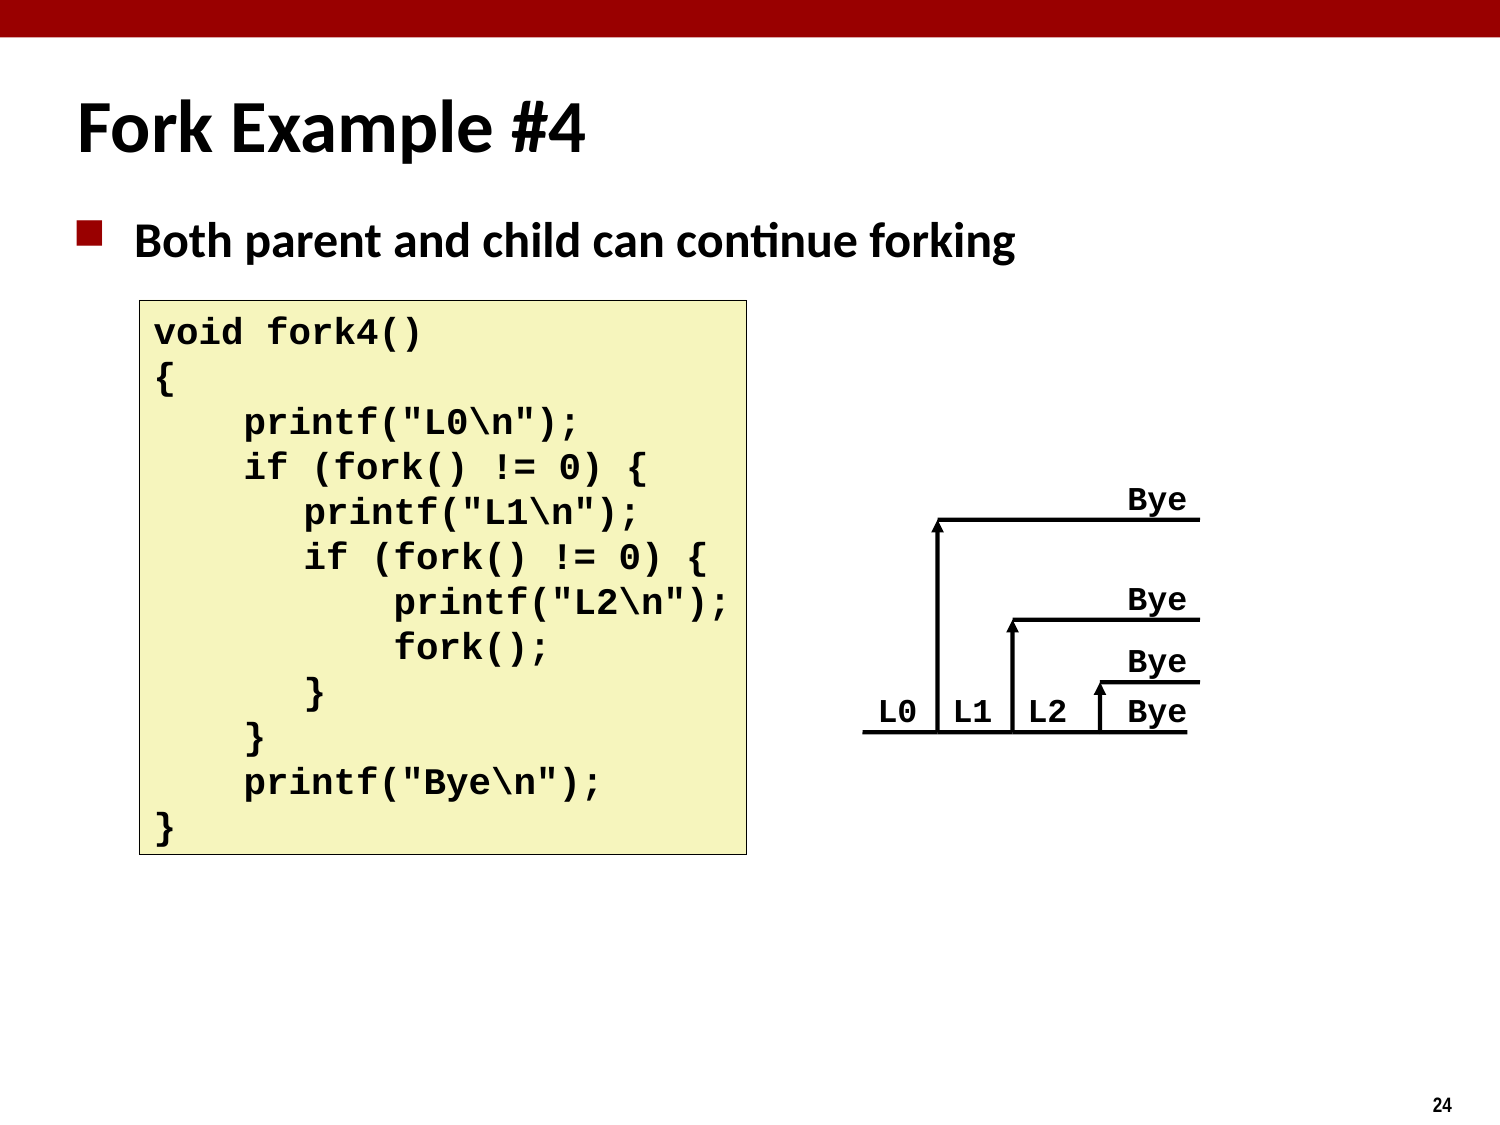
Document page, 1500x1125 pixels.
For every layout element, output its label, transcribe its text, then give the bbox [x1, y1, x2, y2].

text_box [1012, 569, 1204, 738]
text_box void fork4() { printf("L0\n"); if (fork() != 0) { printf("L1\n"); if (fork() != 0) { printf("L2\n"); fork(); } } printf("Bye\n"); } [138, 299, 747, 855]
list Both parent and child can continue forking [62, 199, 1359, 327]
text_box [1099, 631, 1204, 738]
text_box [937, 469, 1204, 738]
title Fork Example #4 [62, 74, 898, 170]
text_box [862, 681, 932, 738]
